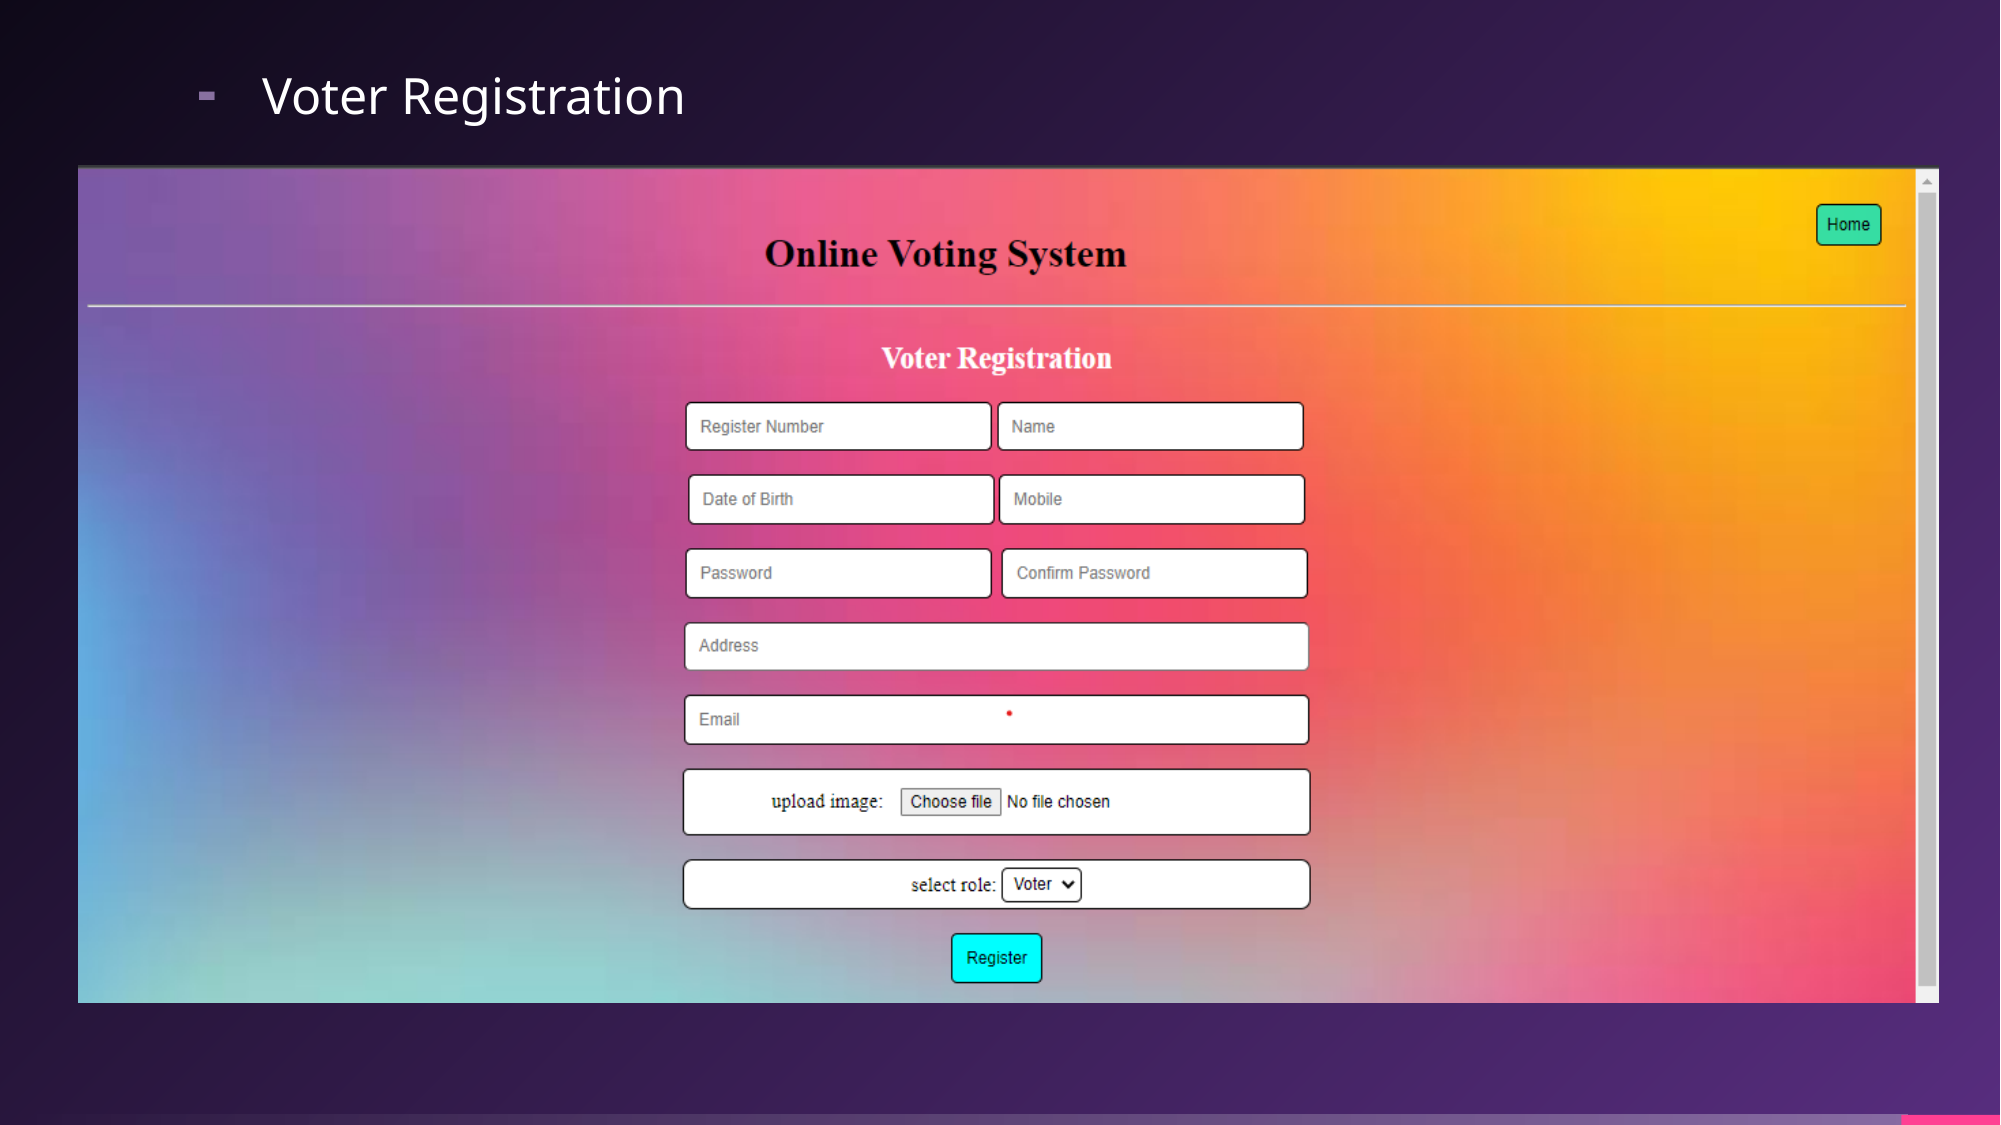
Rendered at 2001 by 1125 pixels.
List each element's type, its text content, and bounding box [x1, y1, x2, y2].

list Voter Registration [187, 55, 1348, 164]
picture [78, 164, 1939, 1003]
